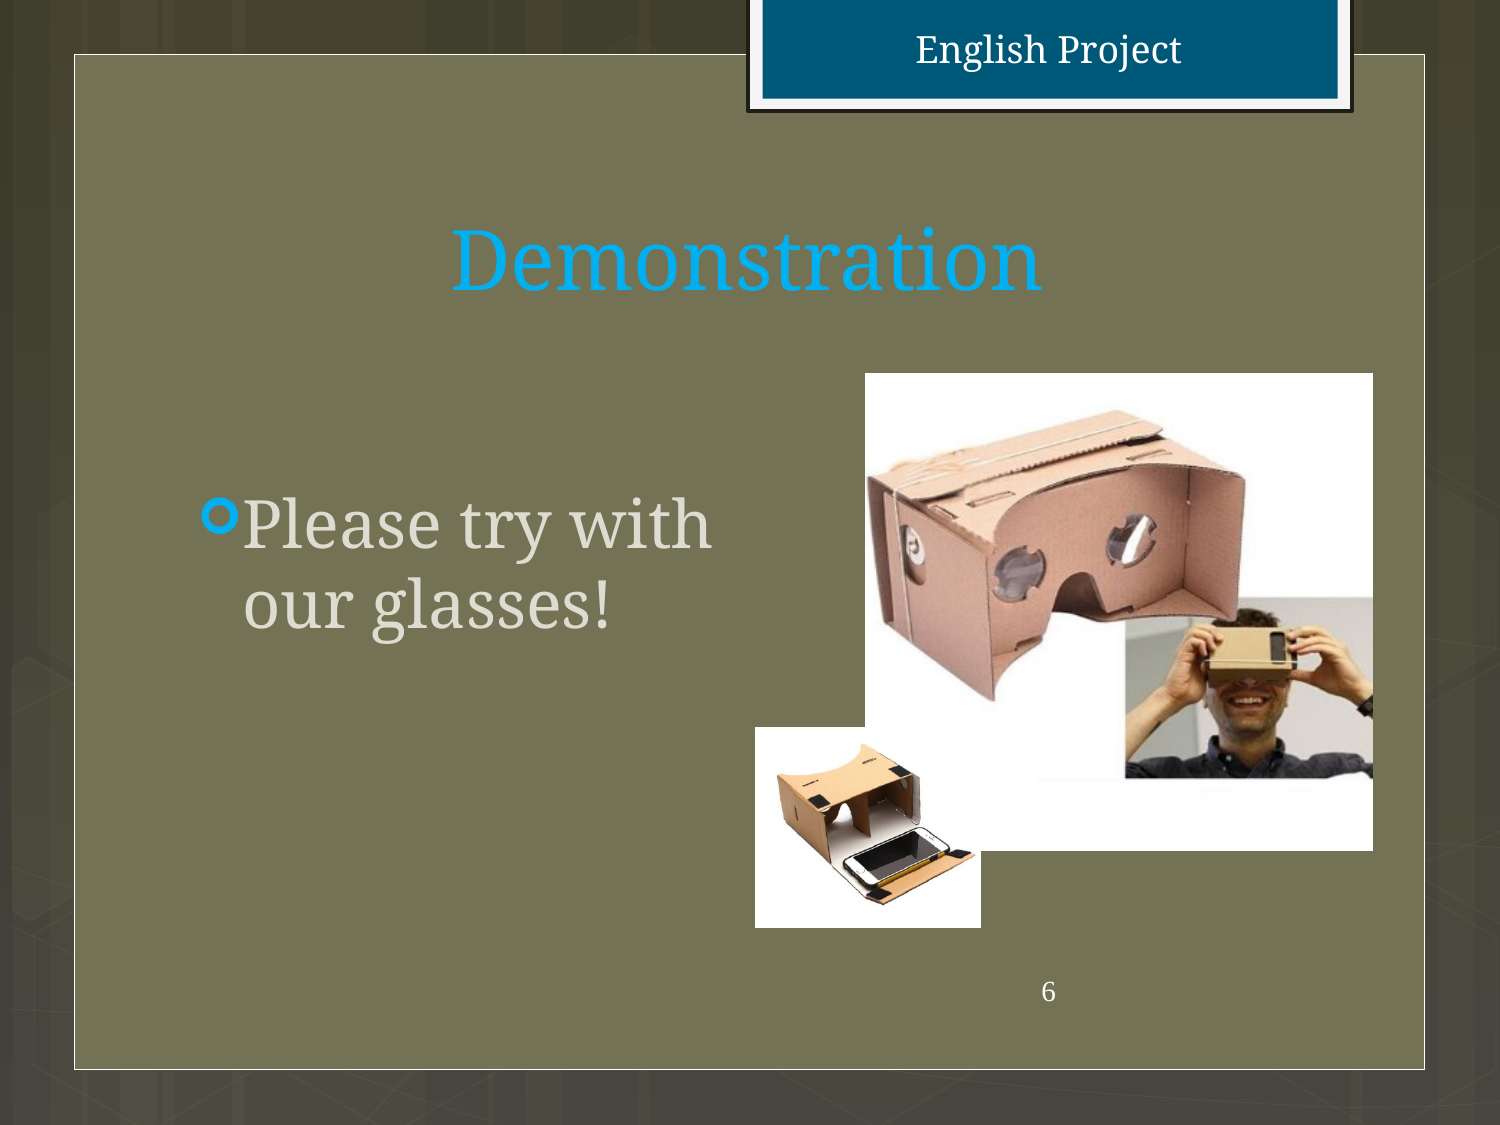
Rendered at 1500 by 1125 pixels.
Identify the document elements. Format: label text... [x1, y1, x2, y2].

title Demonstration [171, 168, 1324, 315]
text_box English Project [900, 19, 1198, 79]
footer 6 [761, 960, 1336, 1020]
list Please try with our glasses! [171, 381, 798, 957]
picture [755, 373, 1373, 928]
